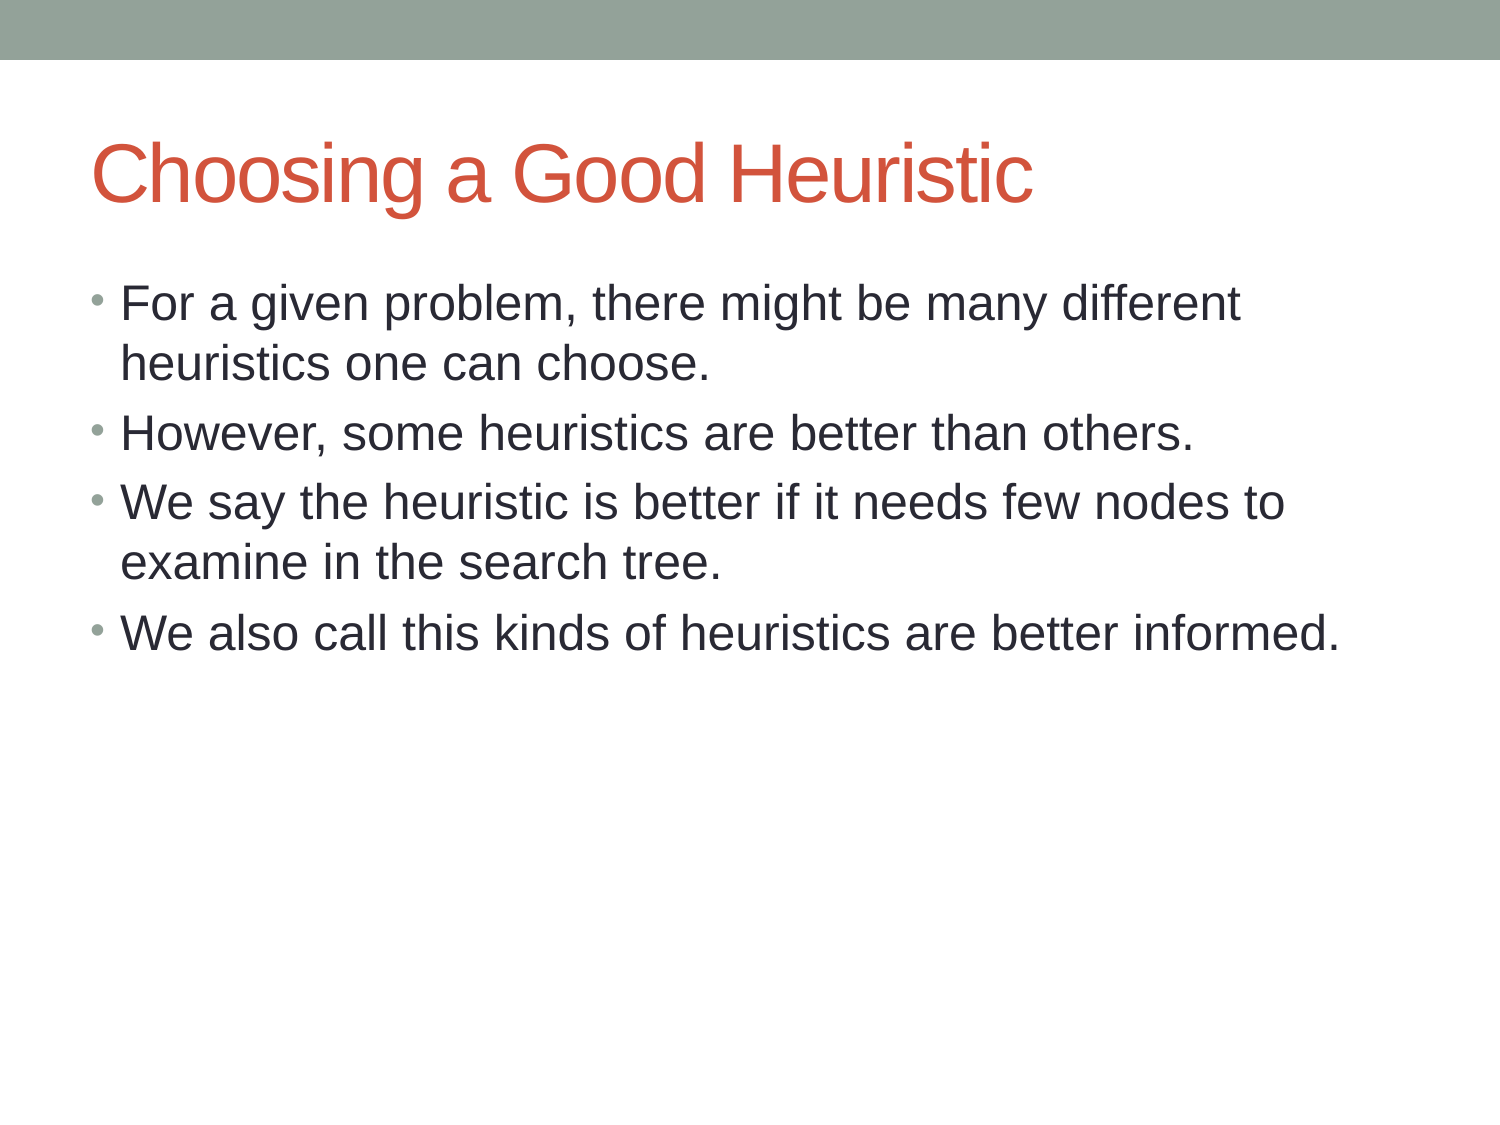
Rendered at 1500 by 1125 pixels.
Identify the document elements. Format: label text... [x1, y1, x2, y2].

list For a given problem, there might be many different heuristics one can choose. However, some heuristics are better than others. We say the heuristic is better if it needs few nodes to examine in the search tree. We also call this kinds of heuristics are better informed. [75, 262, 1425, 1063]
title Choosing a Good Heuristic [75, 87, 1425, 250]
